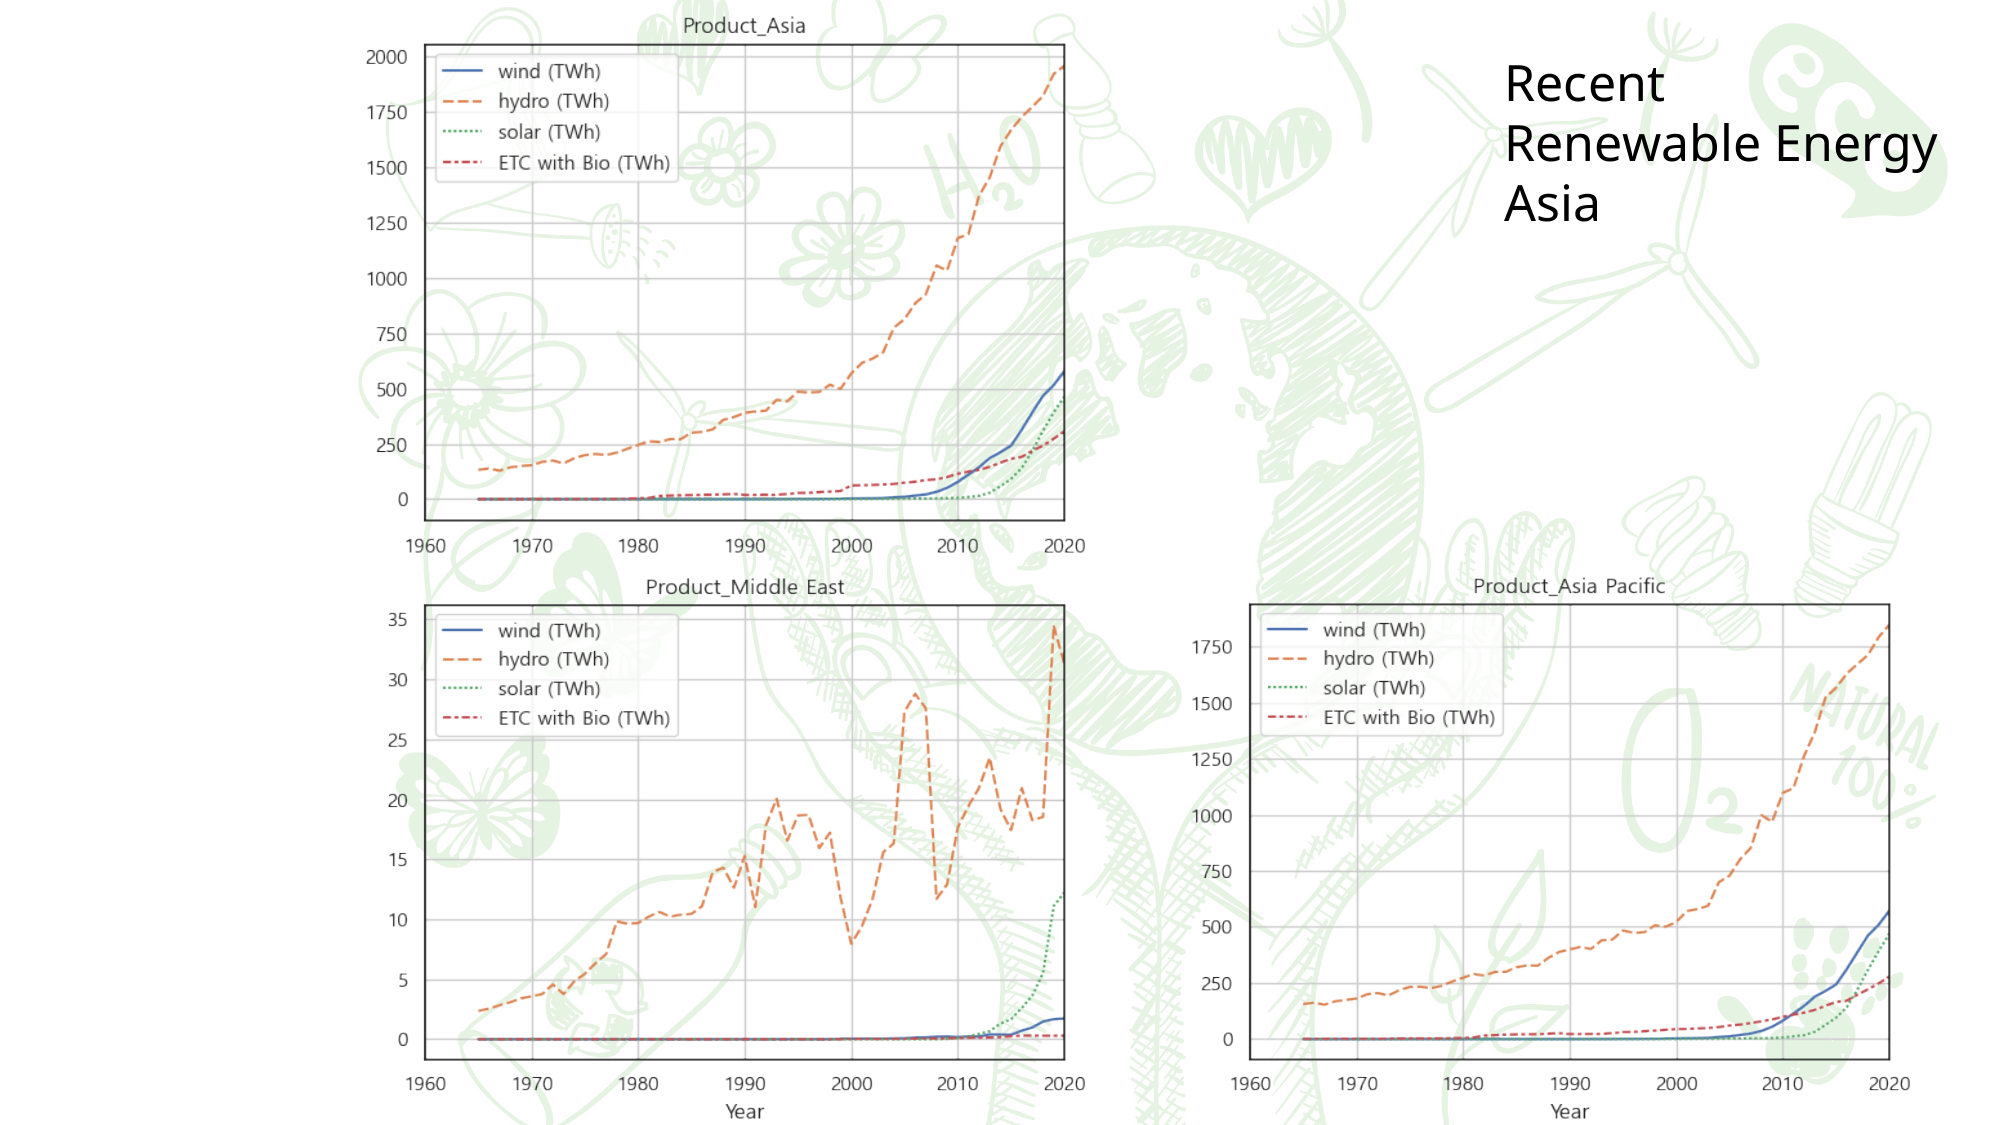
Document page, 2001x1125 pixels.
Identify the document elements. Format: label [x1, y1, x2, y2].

picture [322, 0, 2000, 1125]
